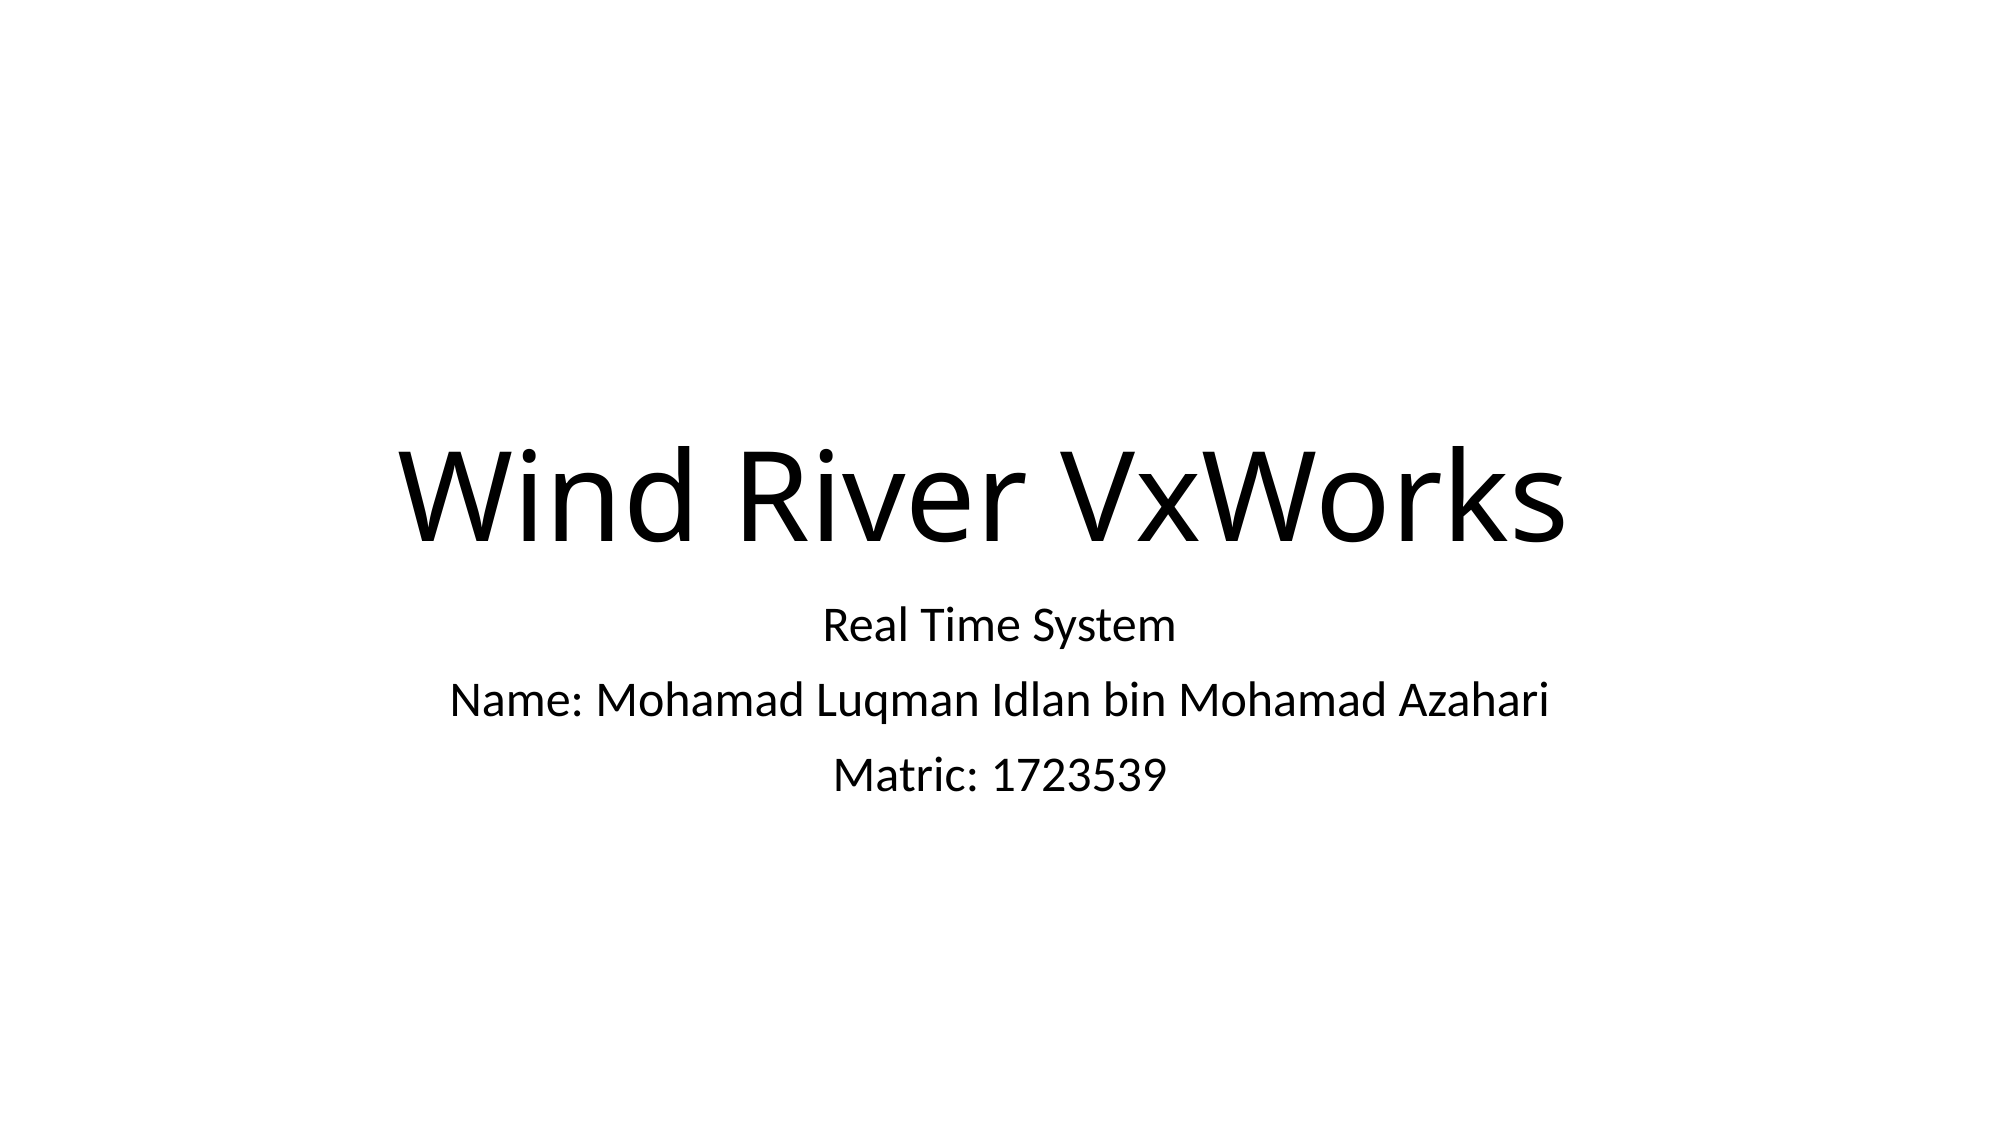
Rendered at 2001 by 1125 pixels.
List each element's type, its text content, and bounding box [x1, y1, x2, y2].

subtitle Real Time System Name: Mohamad Luqman Idlan bin Mohamad Azahari Matric: 1723539 [249, 590, 1750, 863]
title Wind River VxWorks [249, 184, 1750, 576]
